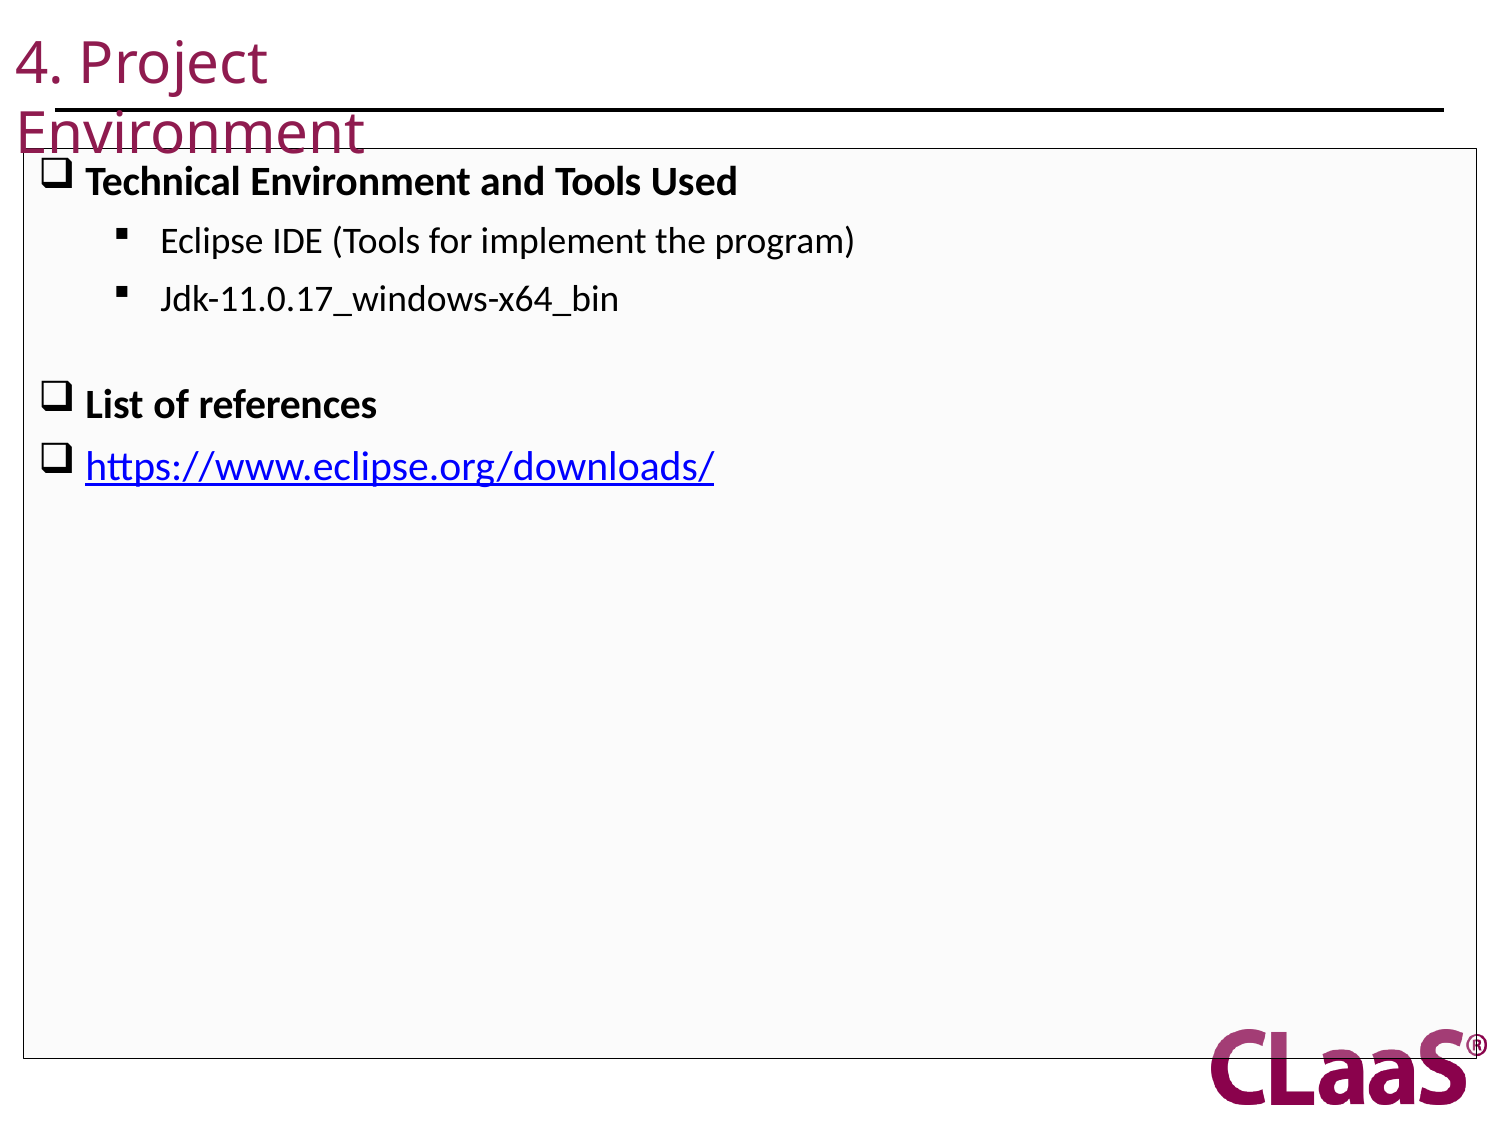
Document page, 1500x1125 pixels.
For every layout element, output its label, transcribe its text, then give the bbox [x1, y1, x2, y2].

title 4. Project Environment [12, 22, 608, 213]
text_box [22, 148, 1488, 1105]
text_box Technical Environment and Tools Used Eclipse IDE (Tools for implement the program) Jdk-11.0.17_windows-x64_bin List of references https://www.eclipse.org/downloads/ [36, 137, 1450, 146]
